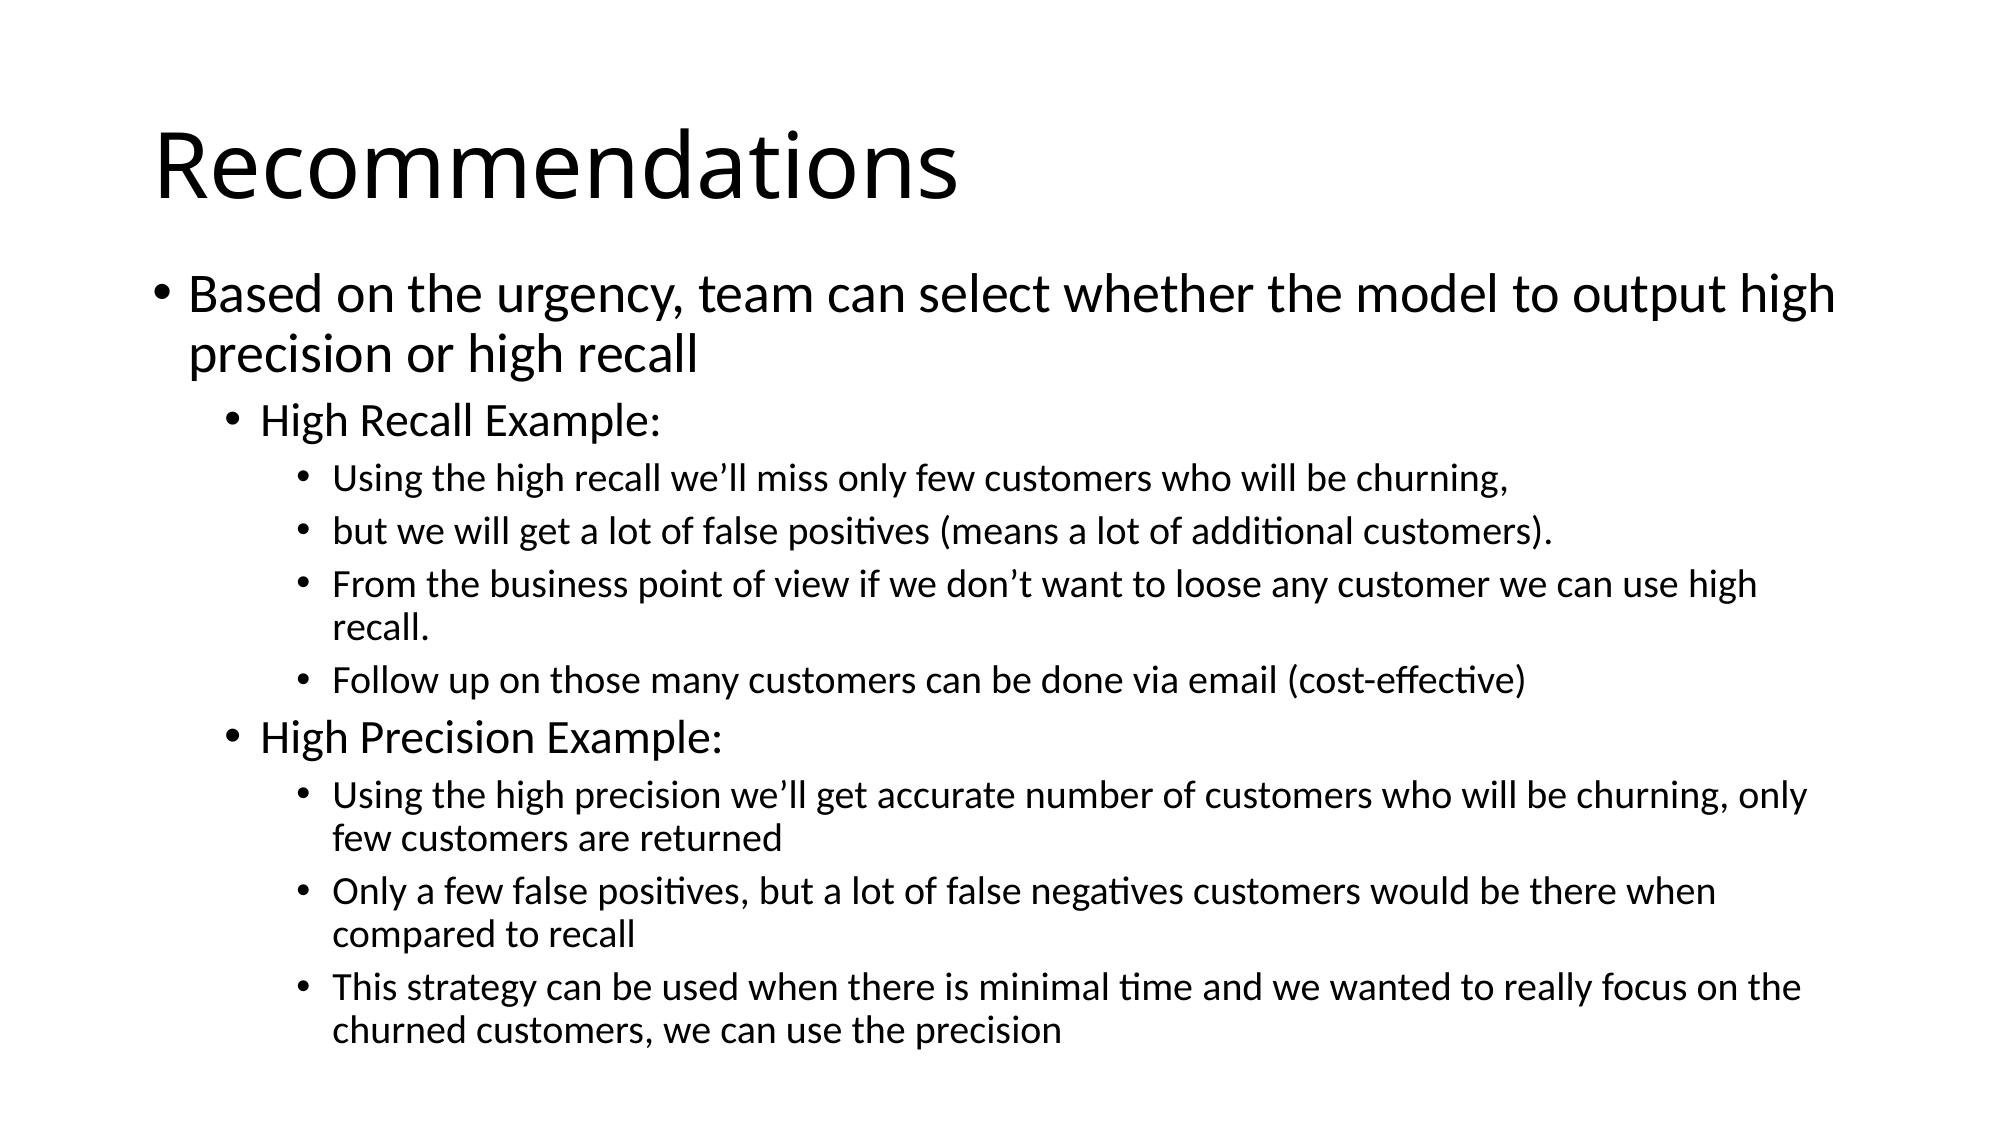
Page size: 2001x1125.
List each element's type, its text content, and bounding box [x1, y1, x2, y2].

list Based on the urgency, team can select whether the model to output high precision or high recall High Recall Example: Using the high recall we’ll miss only few customers who will be churning, but we will get a lot of false positives (means a lot of additional customers). From the business point of view if we don’t want to loose any customer we can use high recall. Follow up on those many customers can be done via email (cost-effective) High Precision Example: Using the high precision we’ll get accurate number of customers who will be churning, only few customers are returned Only a few false positives, but a lot of false negatives customers would be there when compared to recall This strategy can be used when there is minimal time and we wanted to really focus on the churned customers, we can use the precision [137, 256, 1863, 1066]
title Recommendations [137, 59, 1863, 256]
